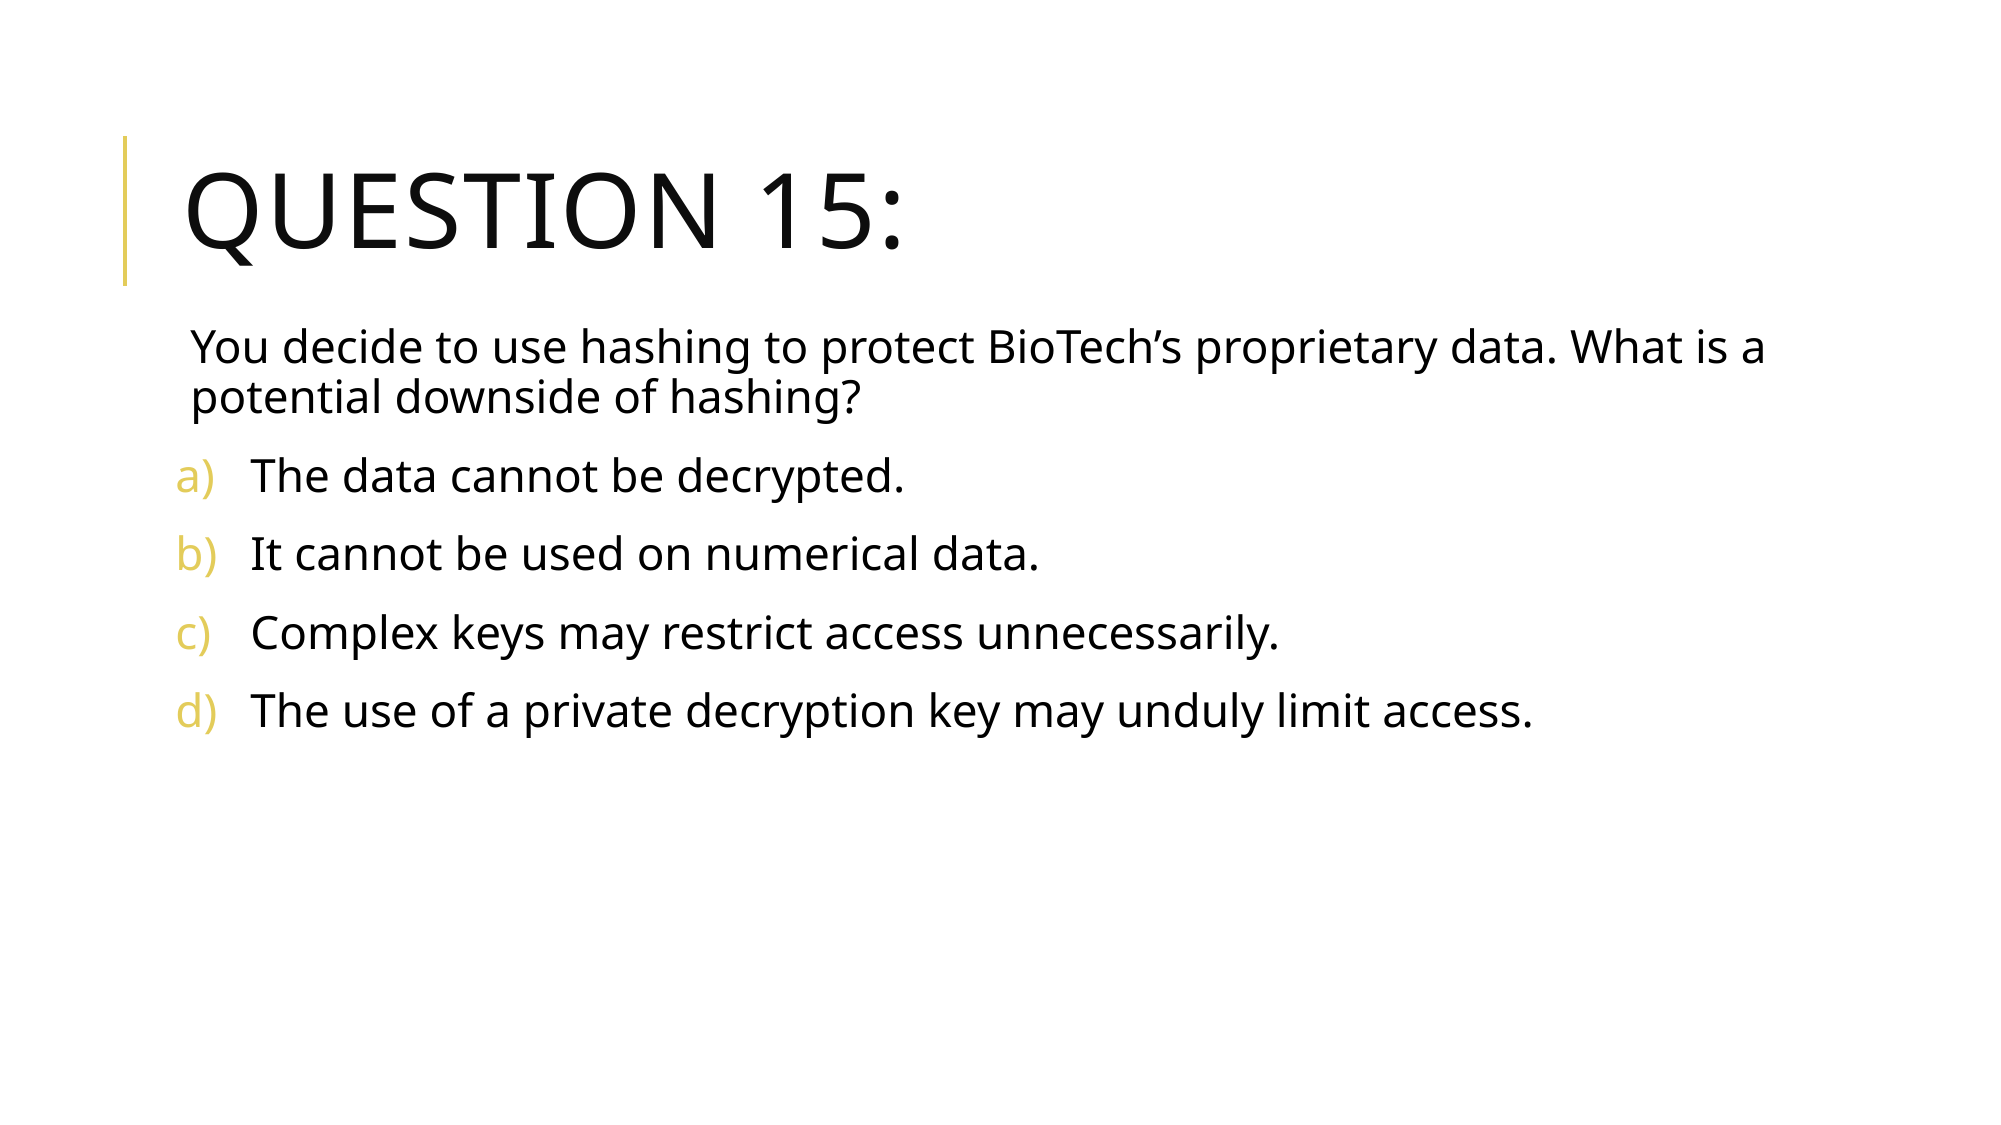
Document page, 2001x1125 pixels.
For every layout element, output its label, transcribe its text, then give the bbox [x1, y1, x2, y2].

list You decide to use hashing to protect BioTech’s proprietary data. What is a potential downside of hashing? The data cannot be decrypted. It cannot be used on numerical data. Complex keys may restrict access unnecessarily. The use of a private decryption key may unduly limit access. [168, 317, 1857, 1125]
title Question 15: [168, 96, 1763, 317]
